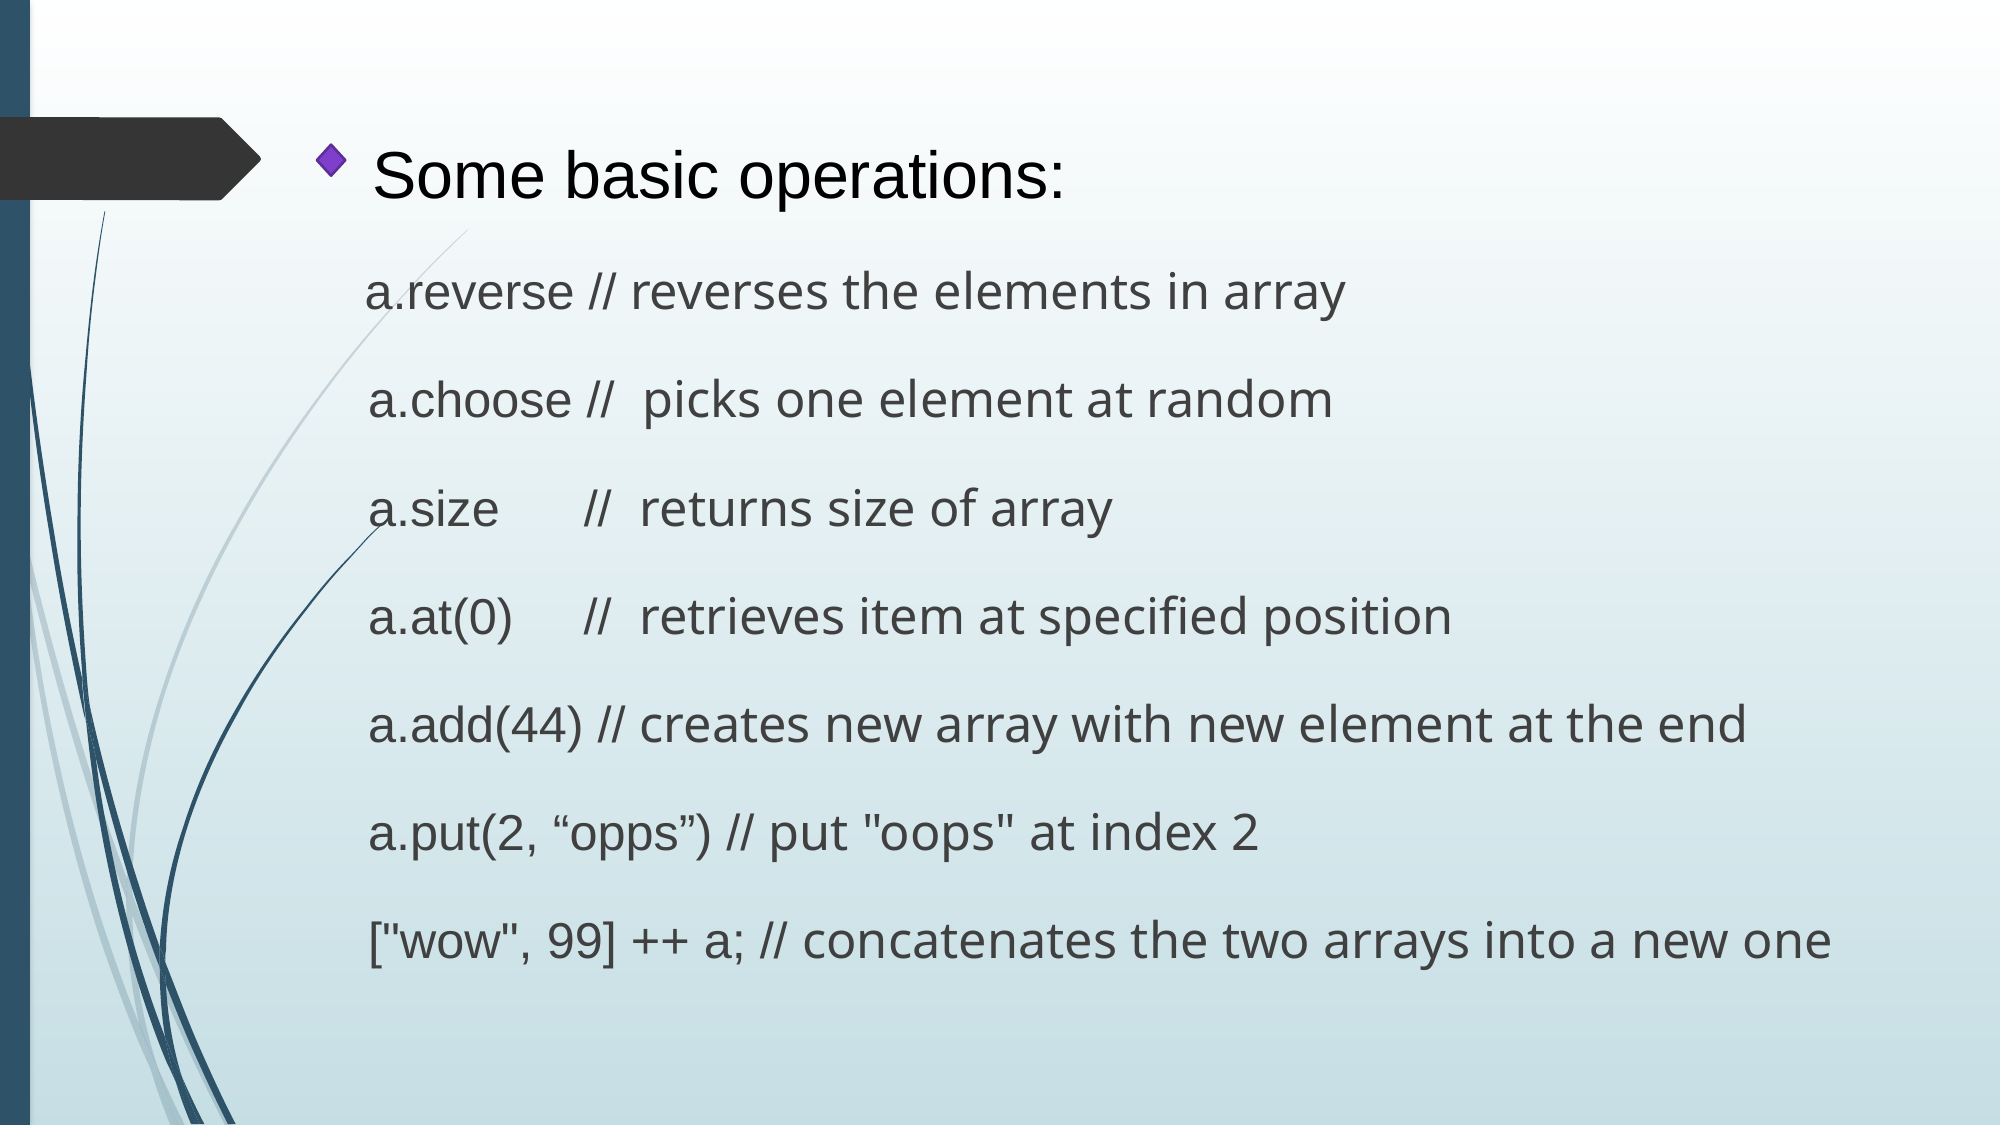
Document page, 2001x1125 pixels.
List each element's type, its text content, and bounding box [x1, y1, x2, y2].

list Some basic operations: a.reverse // reverses the elements in array a.choose // picks one element at random a.size // returns size of array a.at(0) // retrieves item at specified position a.add(44) // creates new array with new element at the end a.put(2, “opps”) // put "oops" at index 2 ["wow", 99] ++ a; // concatenates the two arrays into a new one [339, 124, 1914, 1061]
text_box [315, 143, 347, 177]
